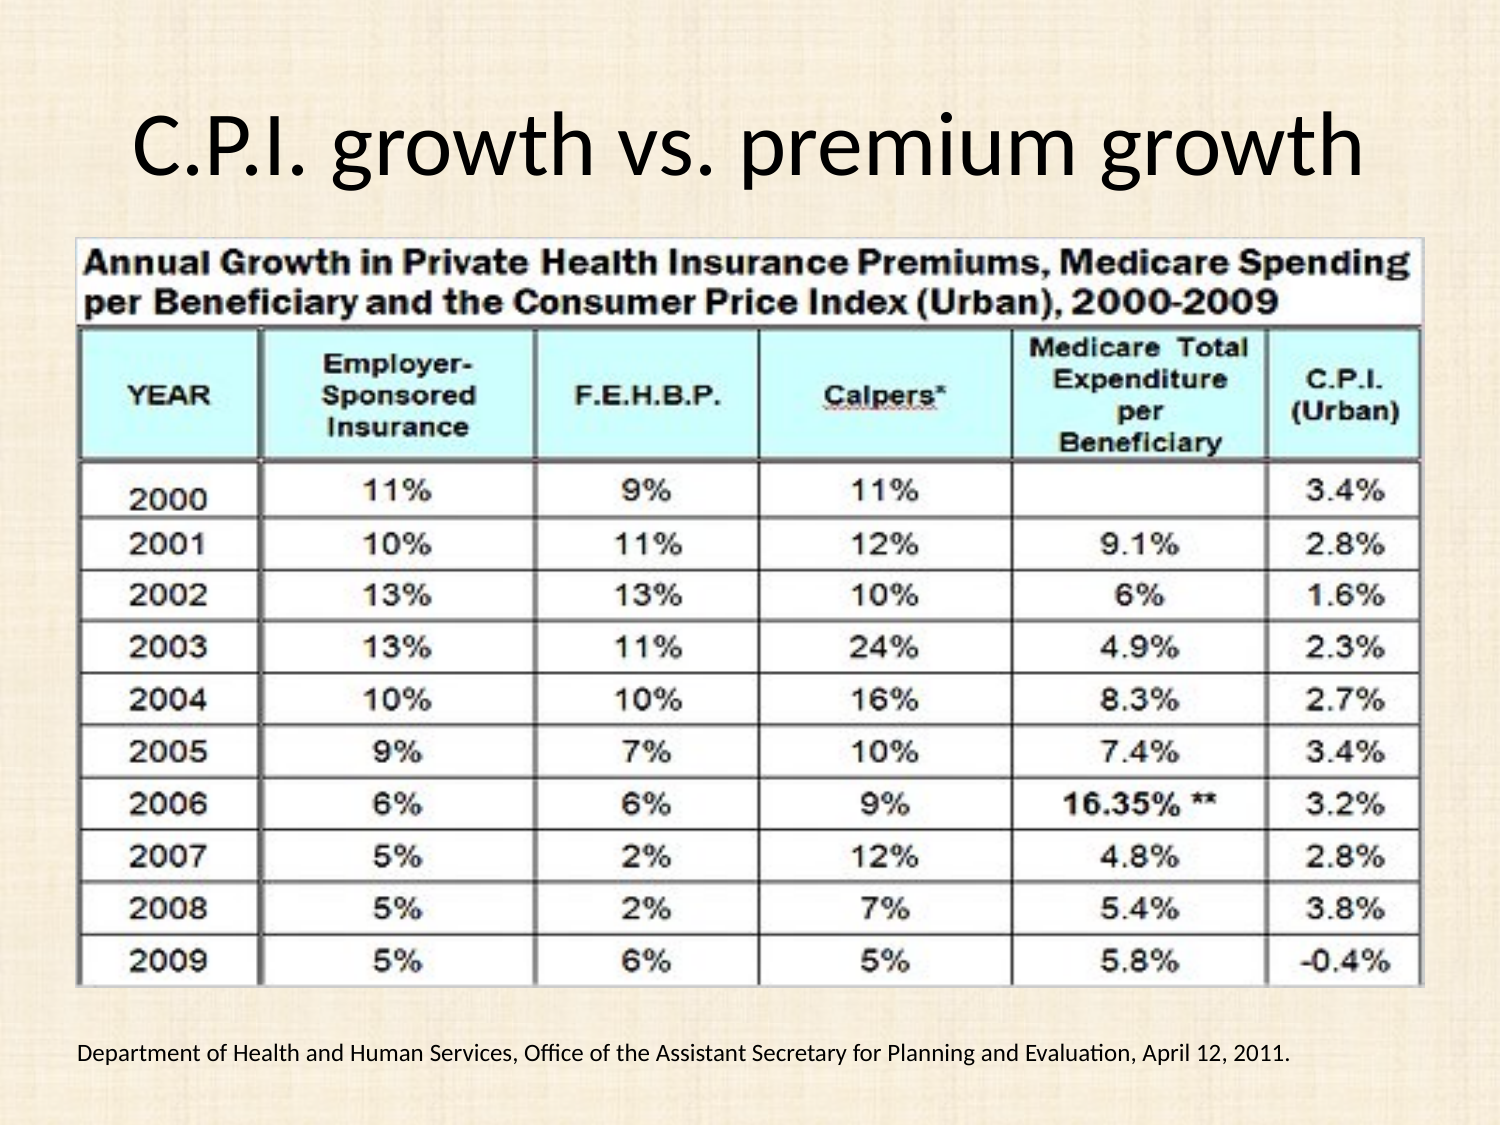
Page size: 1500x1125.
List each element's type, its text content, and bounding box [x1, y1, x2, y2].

title C.P.I. growth vs. premium growth [75, 45, 1425, 233]
picture [74, 237, 1426, 988]
text_box Department of Health and Human Services, Office of the Assistant Secretary for Planning and Evaluation, April 12, 2011. [62, 1029, 1438, 1075]
